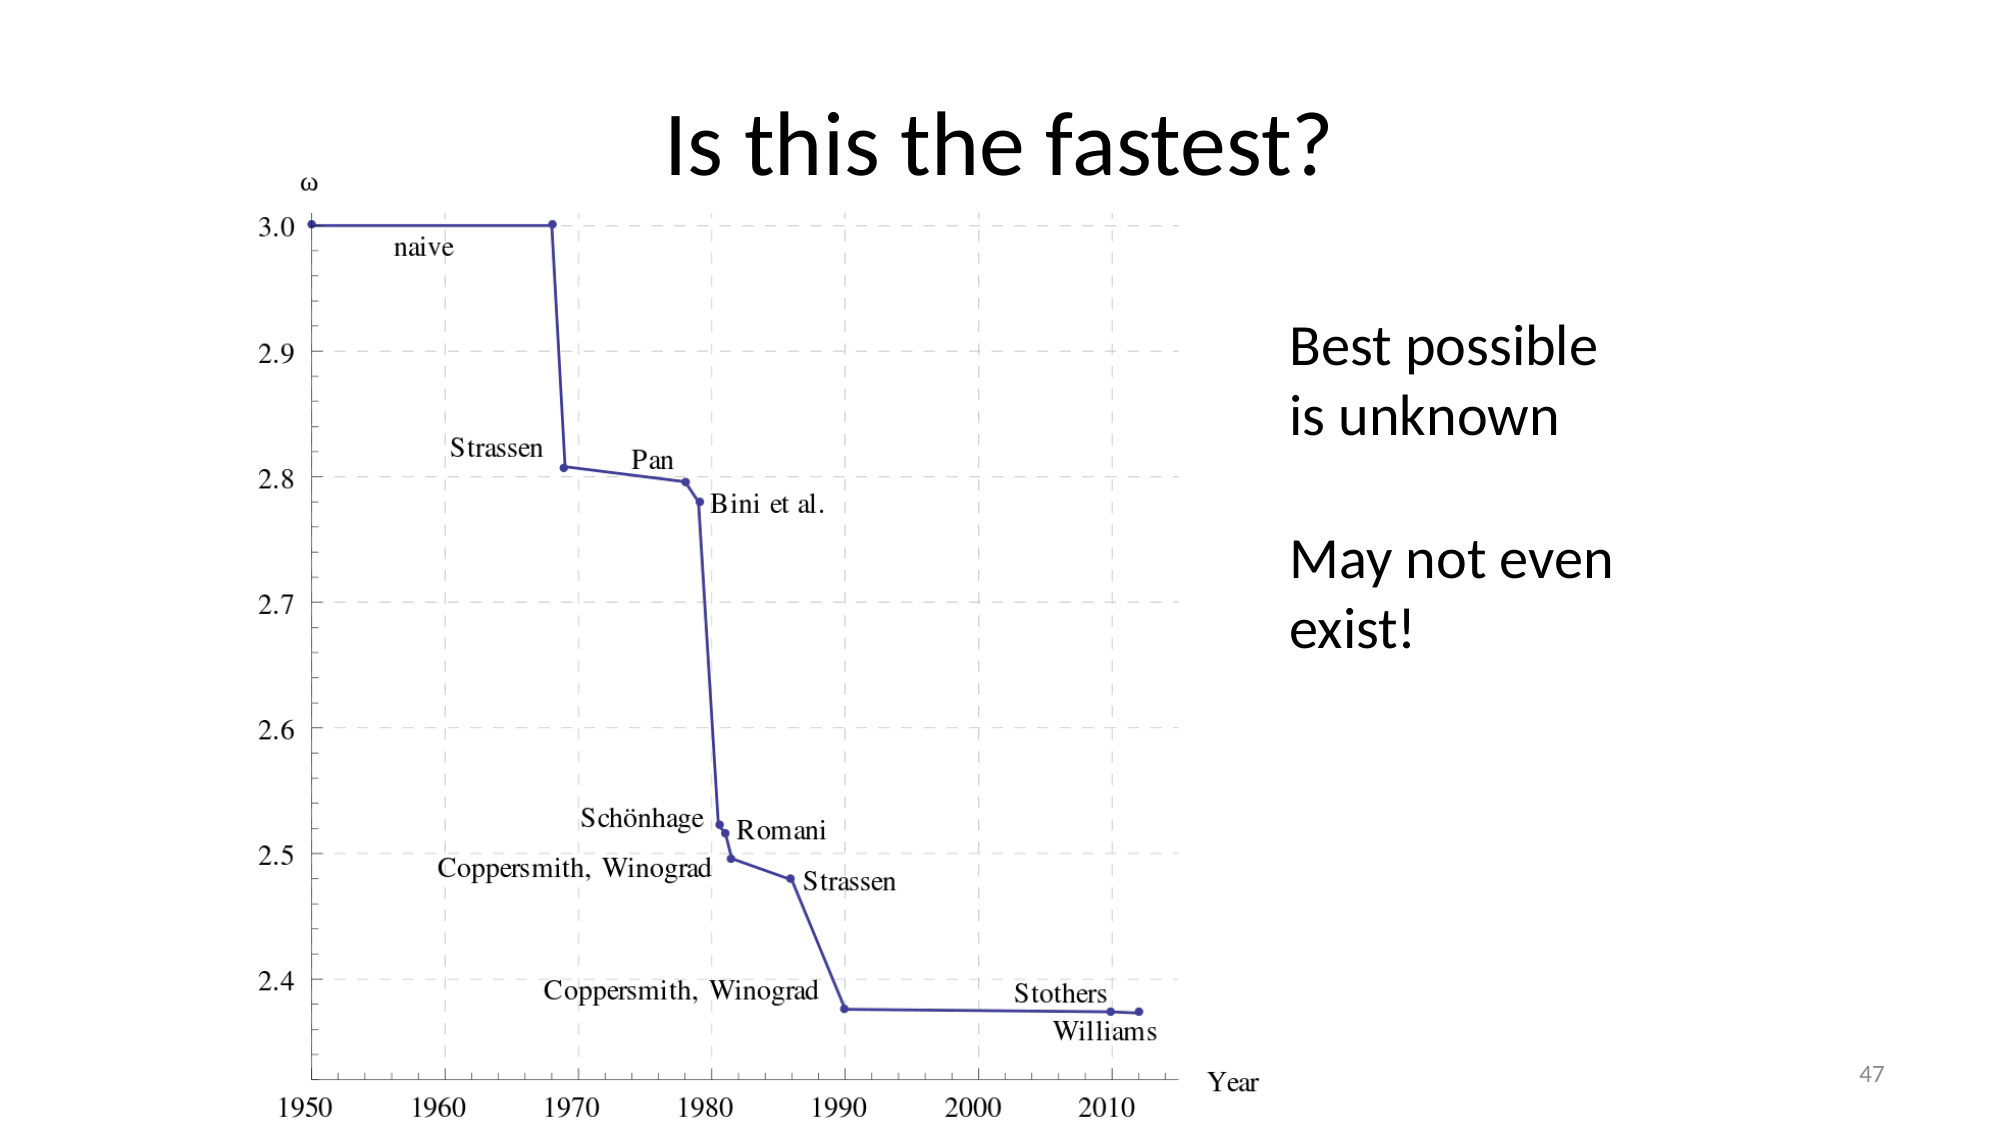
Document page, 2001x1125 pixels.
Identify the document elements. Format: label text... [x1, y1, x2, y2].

title Is this the fastest? [99, 45, 1900, 233]
slide_number 47 [1433, 1042, 1900, 1103]
text_box Best possible is unknown [1280, 299, 1650, 455]
text_box May not even exist! [1280, 512, 1650, 668]
picture [255, 162, 1276, 1125]
